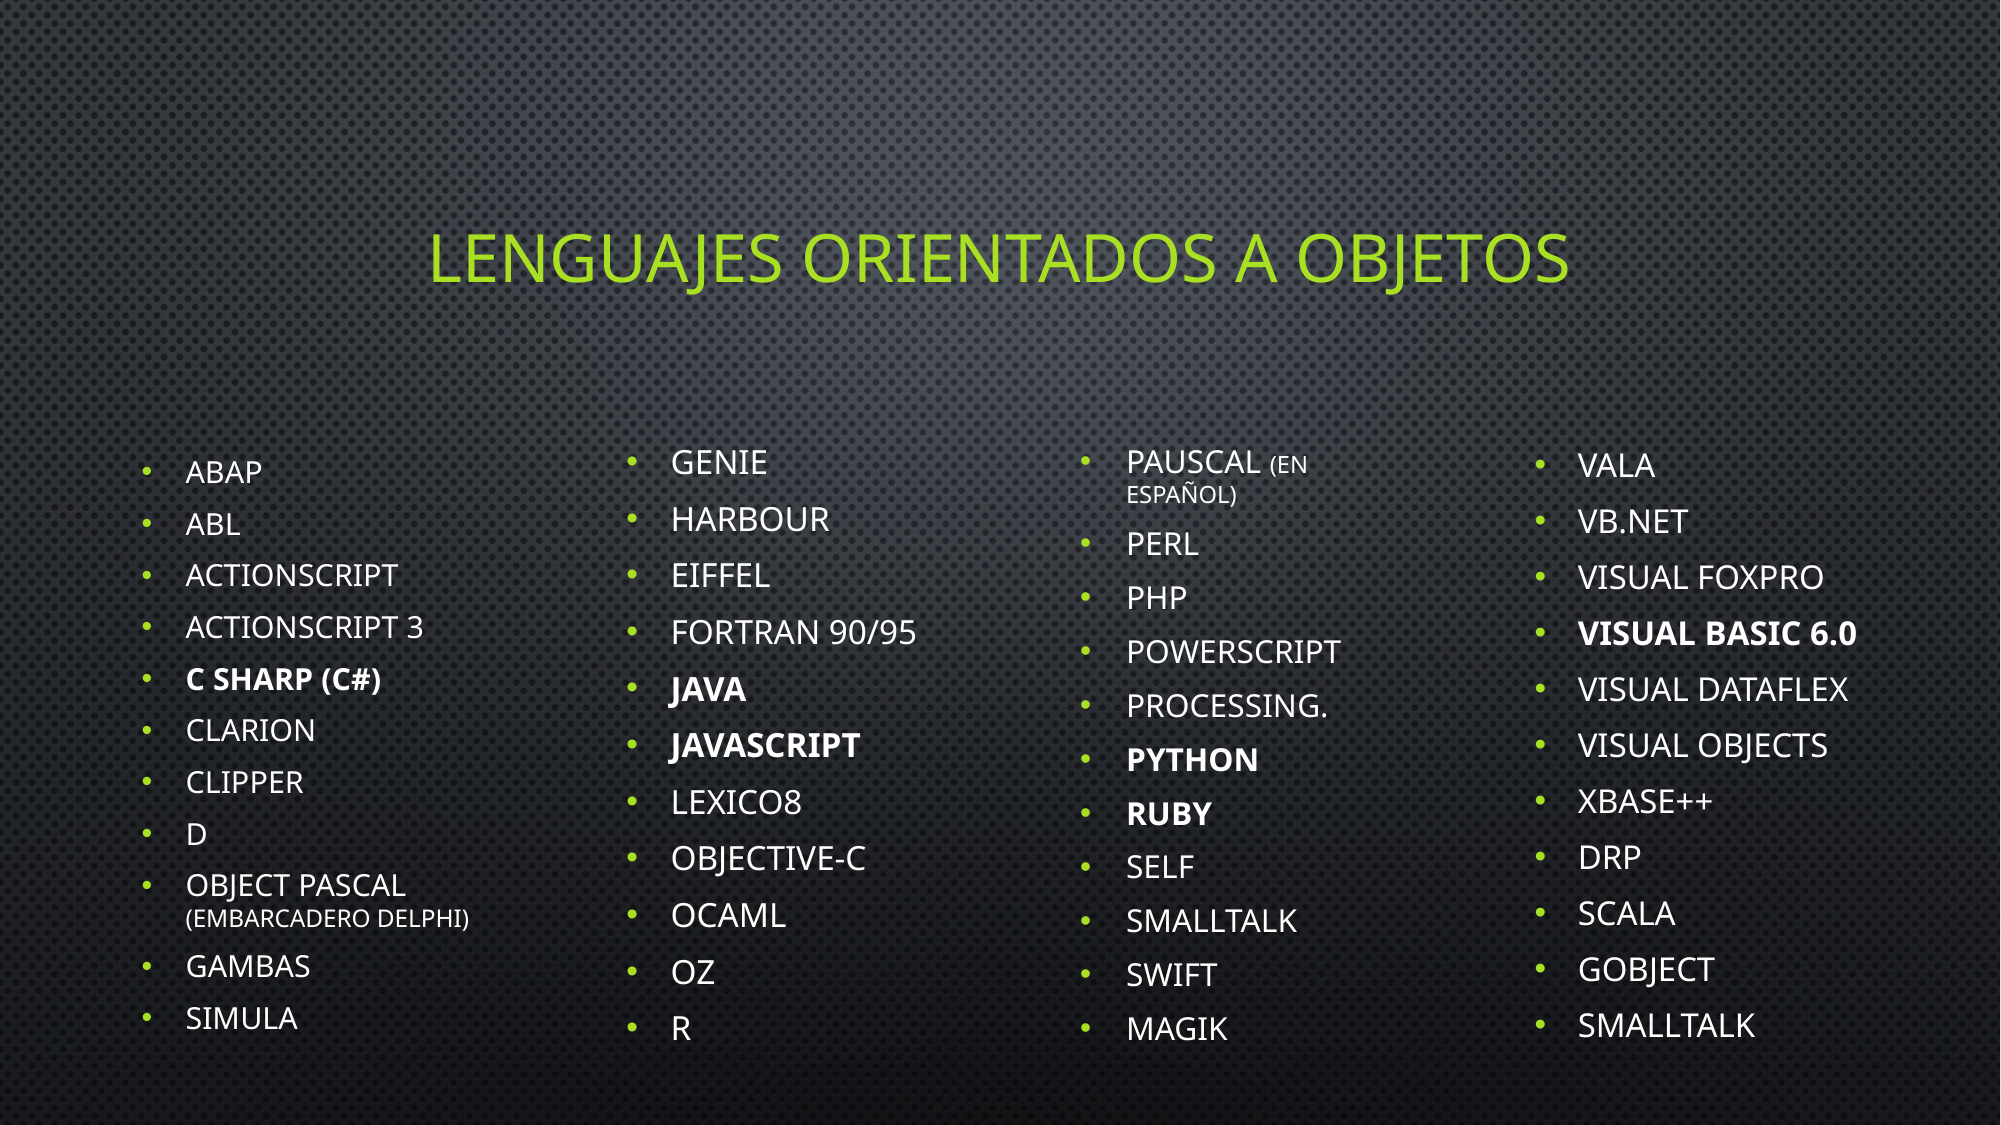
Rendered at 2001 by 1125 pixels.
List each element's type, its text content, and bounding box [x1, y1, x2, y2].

title lenguajes orientados a objetos [187, 99, 1813, 413]
text_box Genie Harbour Eiffel Fortran 90/95 Java JavaScript Lexico8 Objective-C Ocaml Oz R [611, 432, 971, 1056]
list Vala VB.NET Visual FoxPro Visual Basic 6.0 Visual DataFlex Visual Objects XBase++ DRP Scala Gobject Smalltalk [1519, 432, 1879, 1056]
text_box Pauscal (en español) Perl PHP PowerScript Processing. Python Ruby Self Smalltalk Swift Magik [1065, 432, 1425, 1056]
text_box ABAP​ ABL ActionScript ActionScript 3 C Sharp (C#) Clarion Clipper D Object Pascal (Embarcadero Delphi) Gambas Simula [126, 432, 486, 1056]
